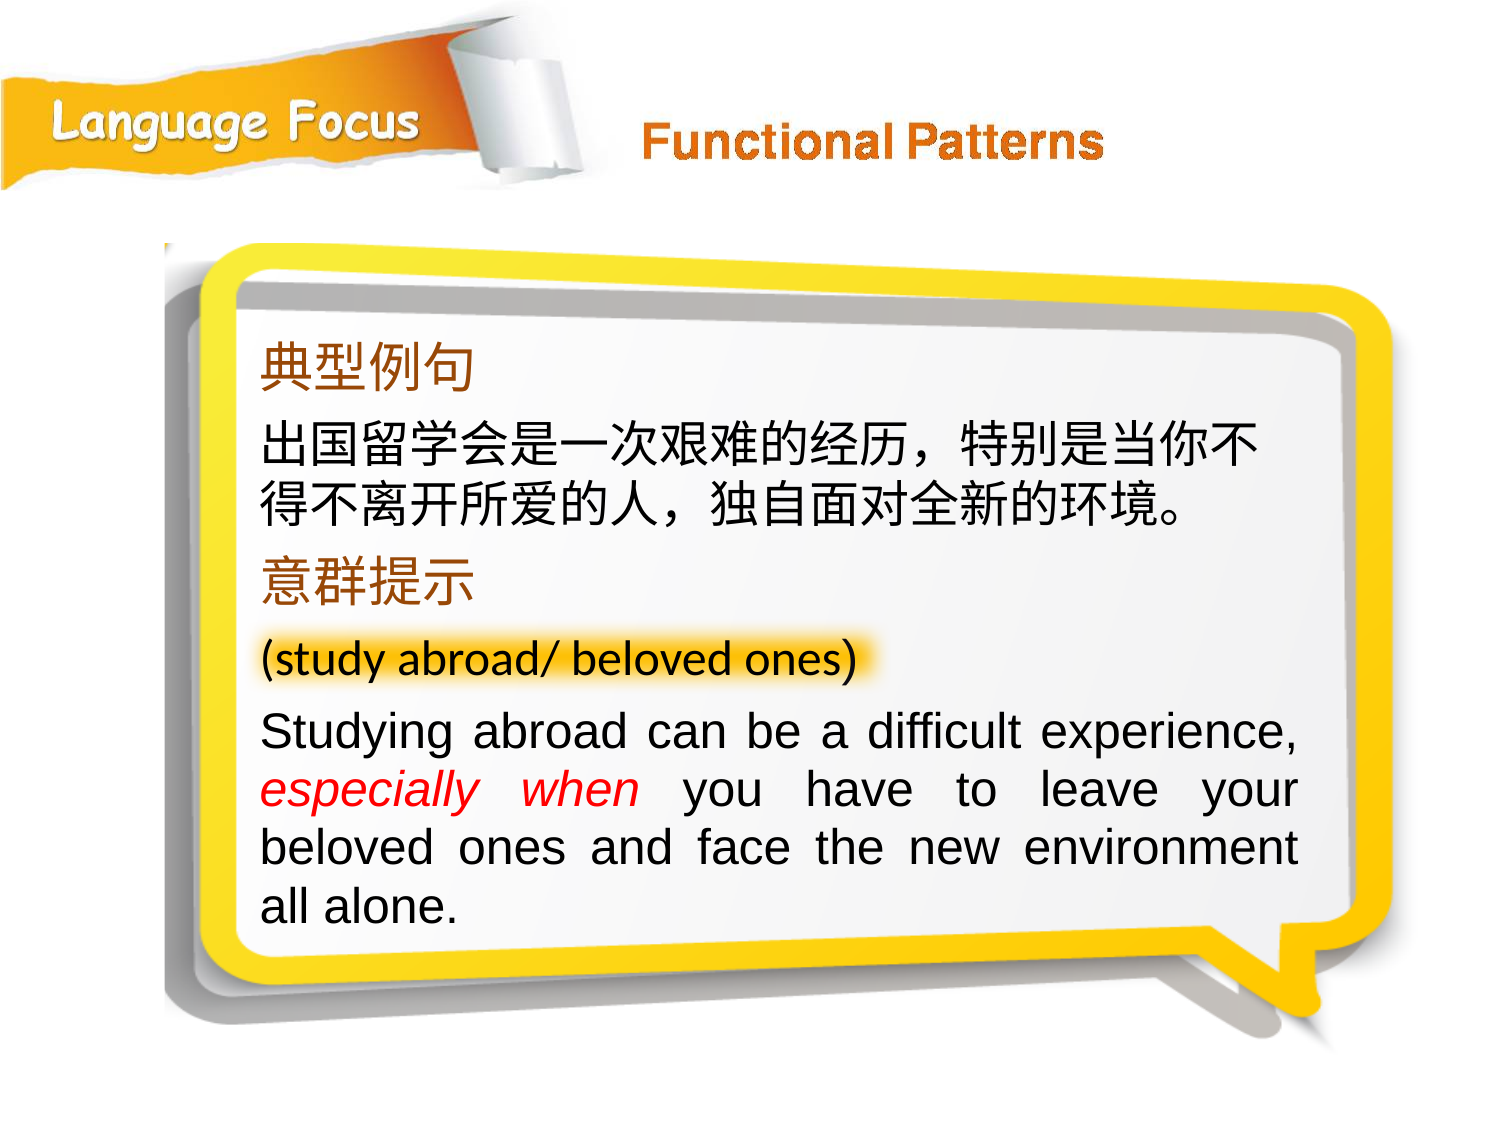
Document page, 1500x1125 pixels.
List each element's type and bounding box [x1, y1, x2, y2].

picture [164, 243, 1436, 1055]
picture [0, 0, 1187, 192]
